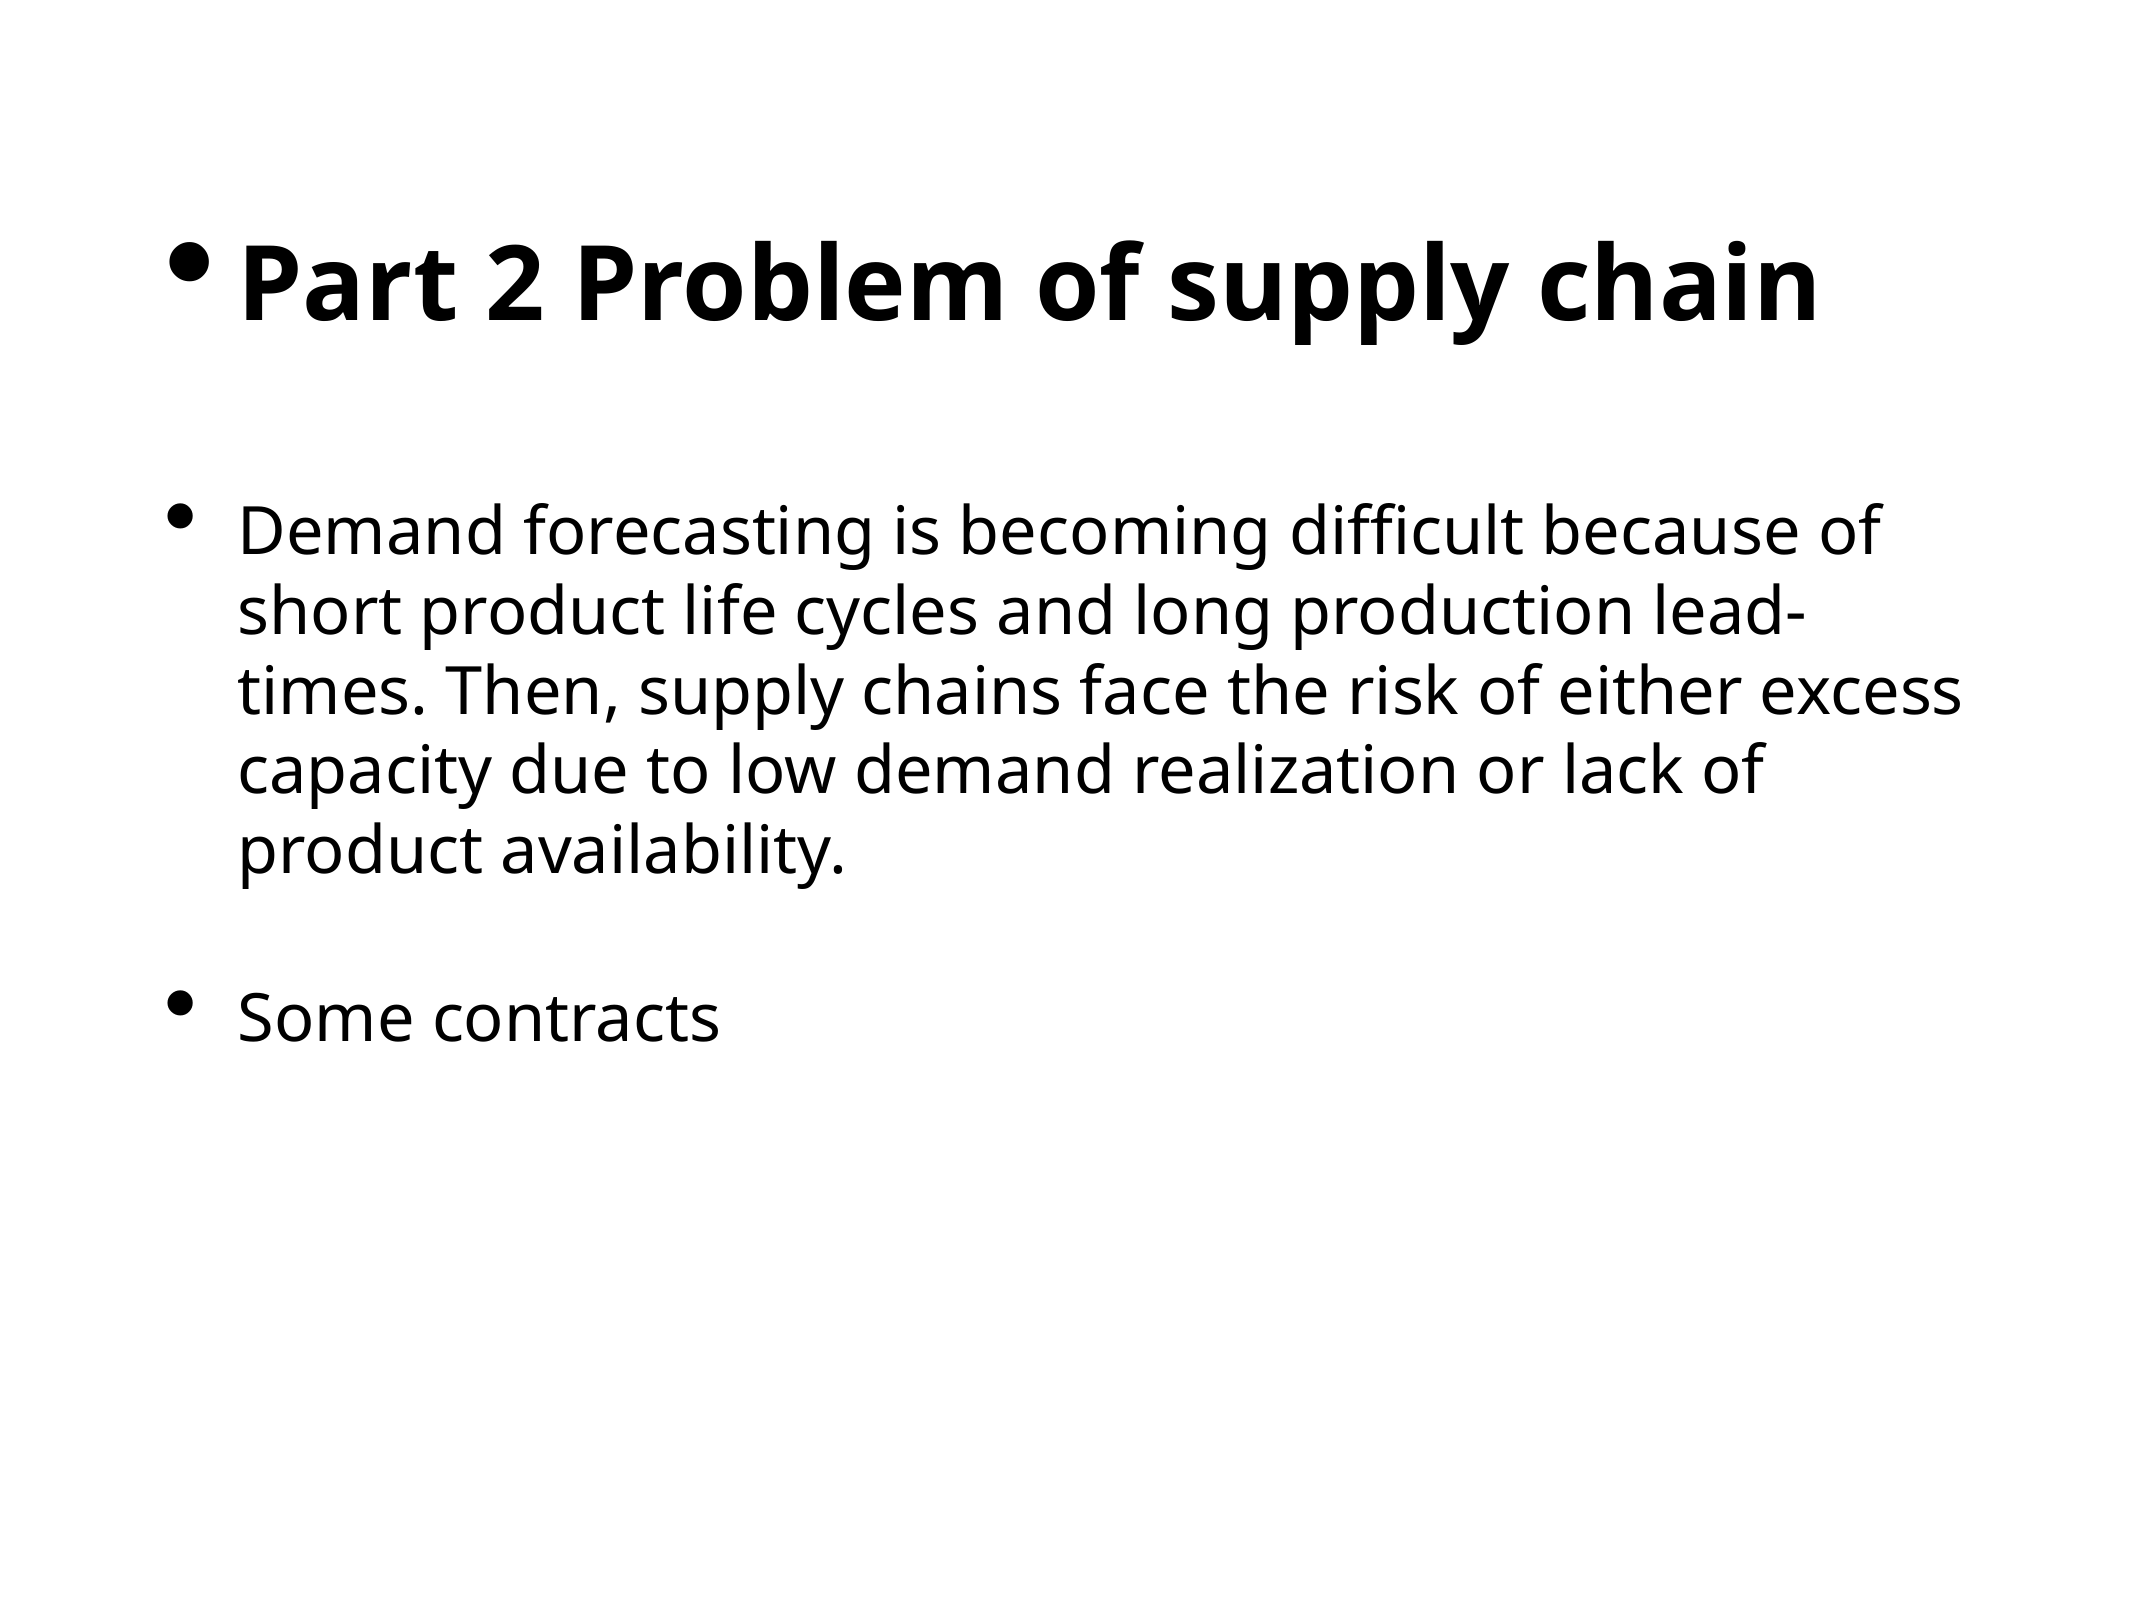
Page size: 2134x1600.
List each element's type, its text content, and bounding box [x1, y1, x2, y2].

list Part 2 Problem of supply chain Demand forecasting is becoming difficult because of short product life cycles and long production lead-times. Then, supply chains face the risk of either excess capacity due to low demand realization or lack of product availability. Some contracts [155, 207, 1978, 1393]
